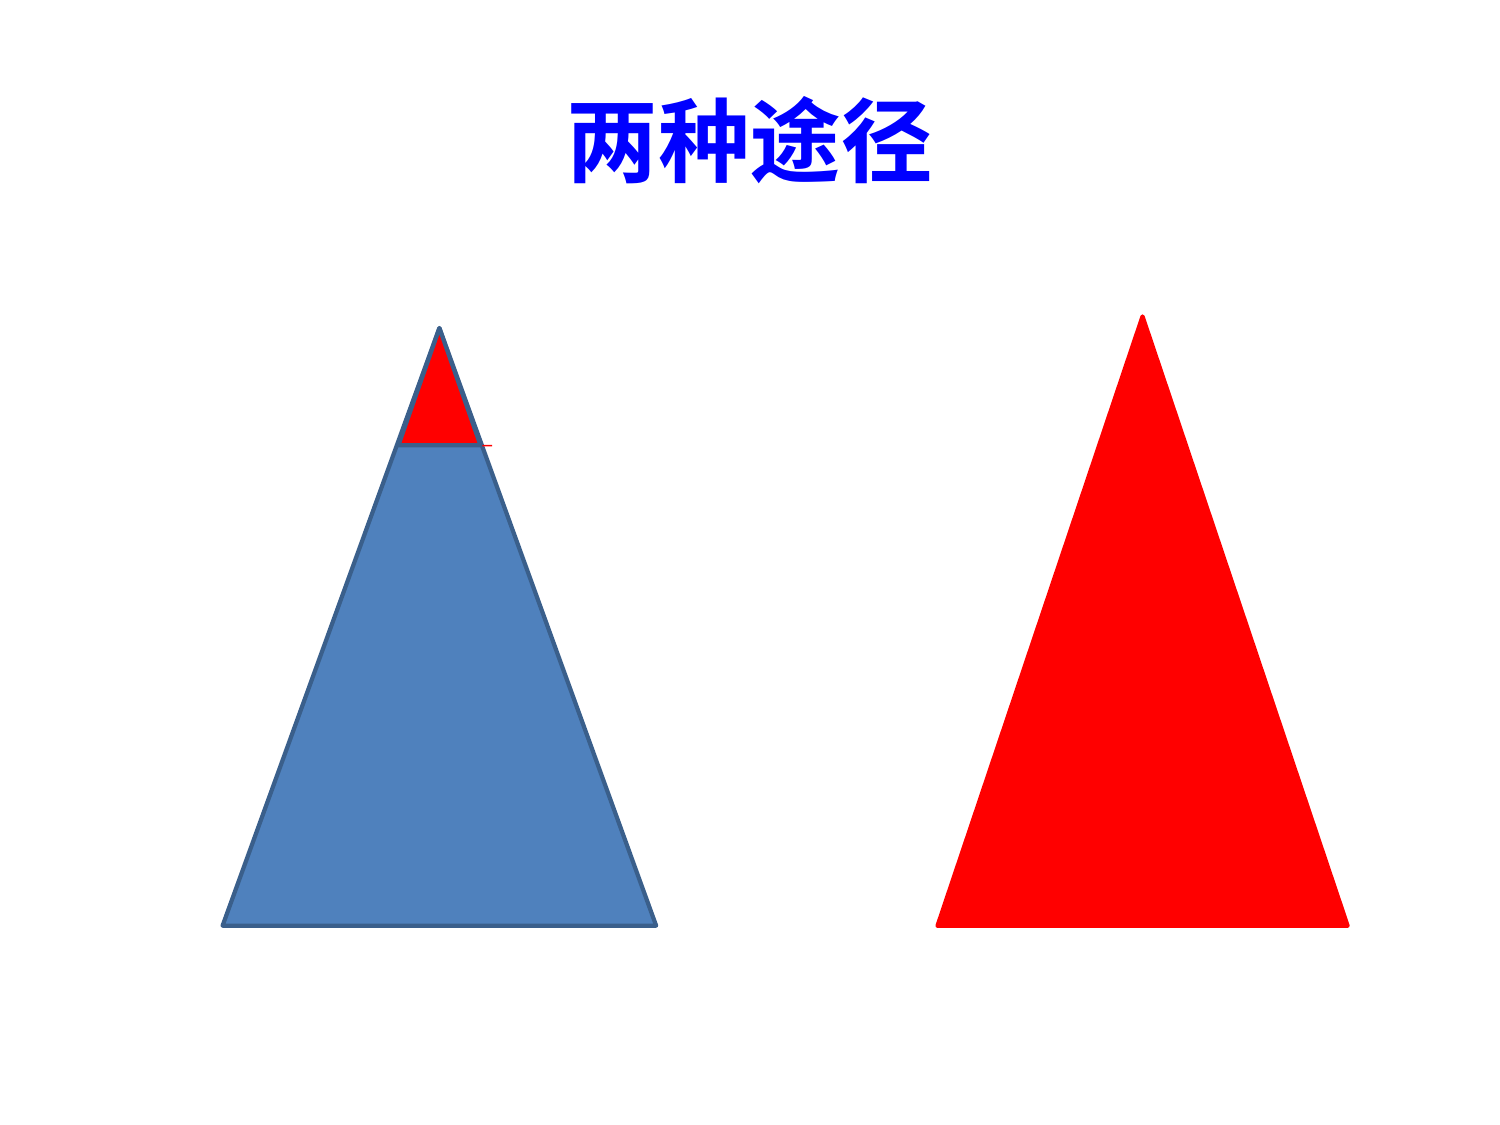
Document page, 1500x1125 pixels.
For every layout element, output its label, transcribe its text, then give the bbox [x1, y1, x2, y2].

text_box [396, 325, 482, 446]
title 两种途径 [74, 44, 1426, 233]
text_box [935, 314, 1350, 928]
text_box [220, 389, 659, 928]
